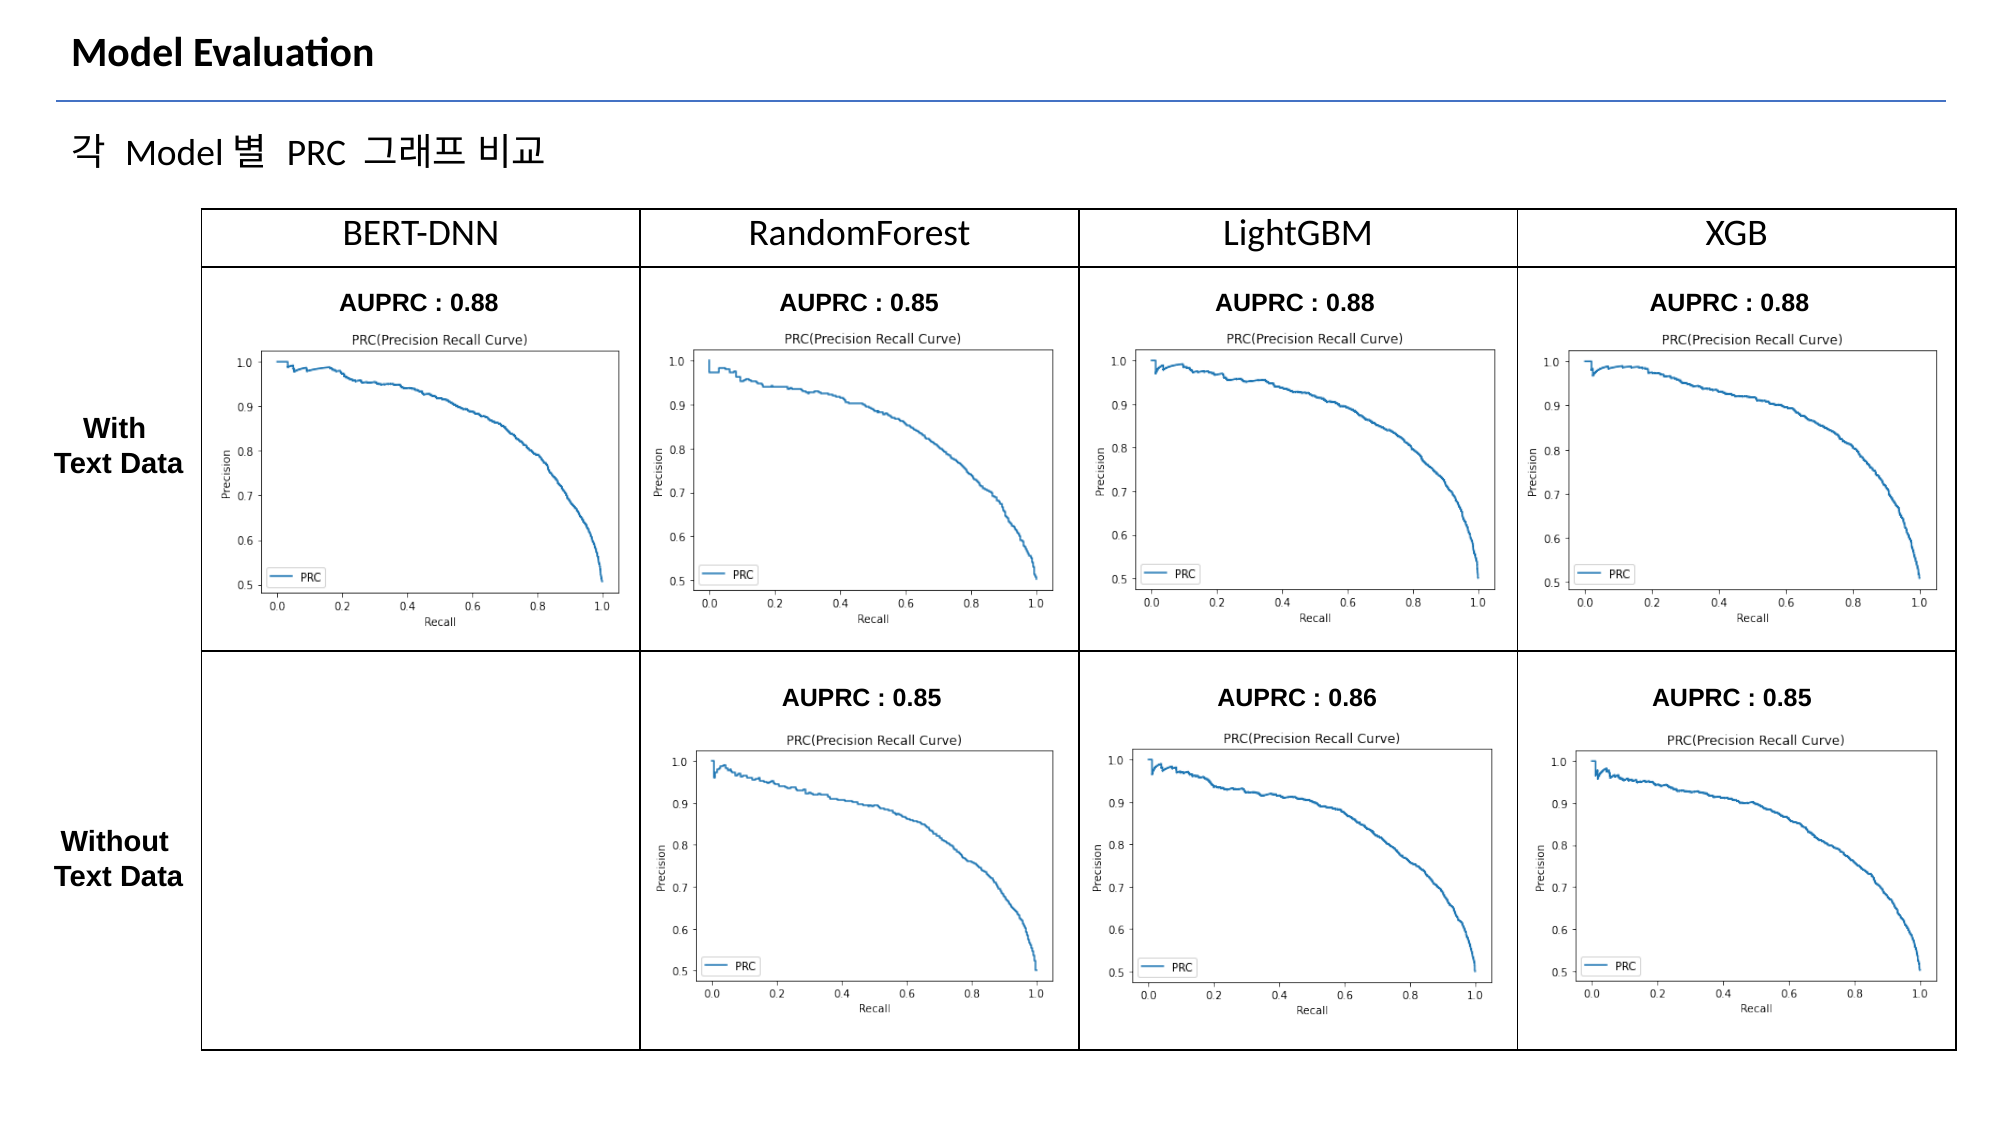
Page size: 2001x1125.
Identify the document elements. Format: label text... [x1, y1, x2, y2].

table_cell [1080, 652, 1517, 1049]
table_cell [641, 268, 1078, 650]
picture [1528, 727, 1944, 1021]
picture [214, 326, 626, 635]
text_box Without Text Data [35, 815, 202, 900]
table_header BERT-DNN [202, 210, 639, 266]
table_header RandomForest [641, 210, 1078, 266]
text_box With Text Data [17, 401, 214, 487]
table_header LightGBM [1080, 210, 1517, 266]
text_box AUPRC : 0.85 [1598, 674, 1866, 719]
picture [1088, 325, 1502, 631]
text_box AUPRC : 0.88 [1595, 278, 1864, 324]
table_cell [202, 652, 639, 1049]
picture [646, 325, 1060, 632]
table_cell [1518, 652, 1955, 1049]
table_cell [1518, 268, 1955, 650]
table_cell [641, 652, 1078, 1049]
text_box AUPRC : 0.85 [728, 674, 996, 719]
table_cell [1080, 268, 1517, 650]
list 각 Model별 PRC 그래프 비교 [56, 120, 1945, 196]
title Model Evaluation [56, 15, 1945, 91]
text_box AUPRC : 0.86 [1163, 674, 1432, 719]
table_header XGB [1518, 210, 1955, 266]
table_cell [202, 268, 639, 650]
picture [1085, 725, 1499, 1023]
text_box AUPRC : 0.88 [285, 278, 553, 324]
text_box AUPRC : 0.88 [1161, 278, 1429, 324]
text_box AUPRC : 0.85 [725, 278, 993, 324]
picture [1520, 326, 1944, 631]
picture [649, 727, 1060, 1021]
